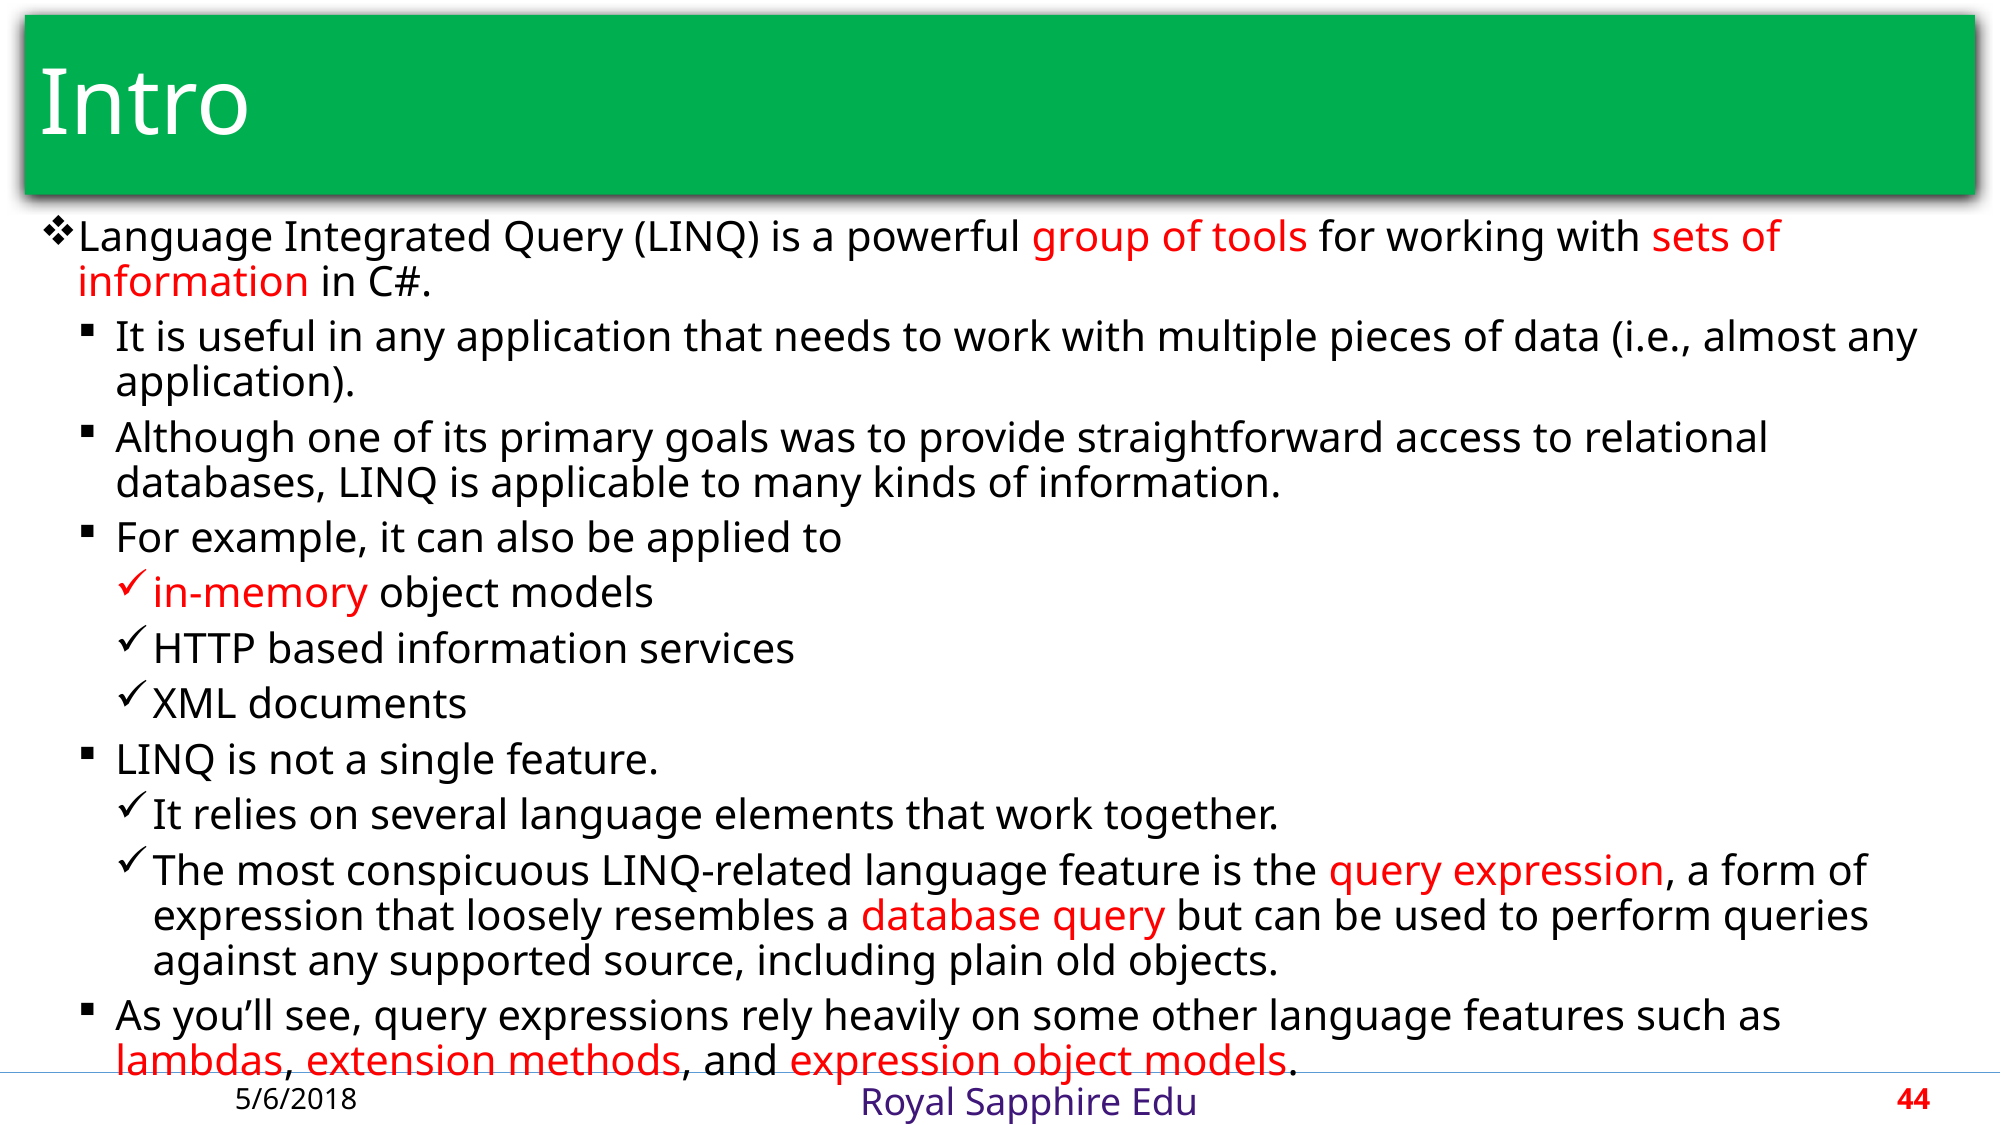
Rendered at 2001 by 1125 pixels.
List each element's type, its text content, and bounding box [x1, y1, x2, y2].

slide_number 44 [1495, 1072, 1946, 1115]
title Intro [24, 14, 1975, 195]
list Language Integrated Query (LINQ) is a powerful group of tools for working with sets of information in C#. It is useful in any application that needs to work with multiple pieces of data (i.e., almost any application). Although one of its primary goals was to provide straightforward access to relational databases, LINQ is applicable to many kinds of information. For example, it can also be applied to in-memory object models HTTP based information services XML documents LINQ is not a single feature. It relies on several language elements that work together. The most conspicuous LINQ-related language feature is the query expression, a form of expression that loosely resembles a database query but can be used to perform queries against any supported source, including plain old objects. As you’ll see, query expressions rely heavily on some other language features such as lambdas, extension methods, and expression object models. [24, 208, 1975, 1063]
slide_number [220, 1072, 671, 1115]
